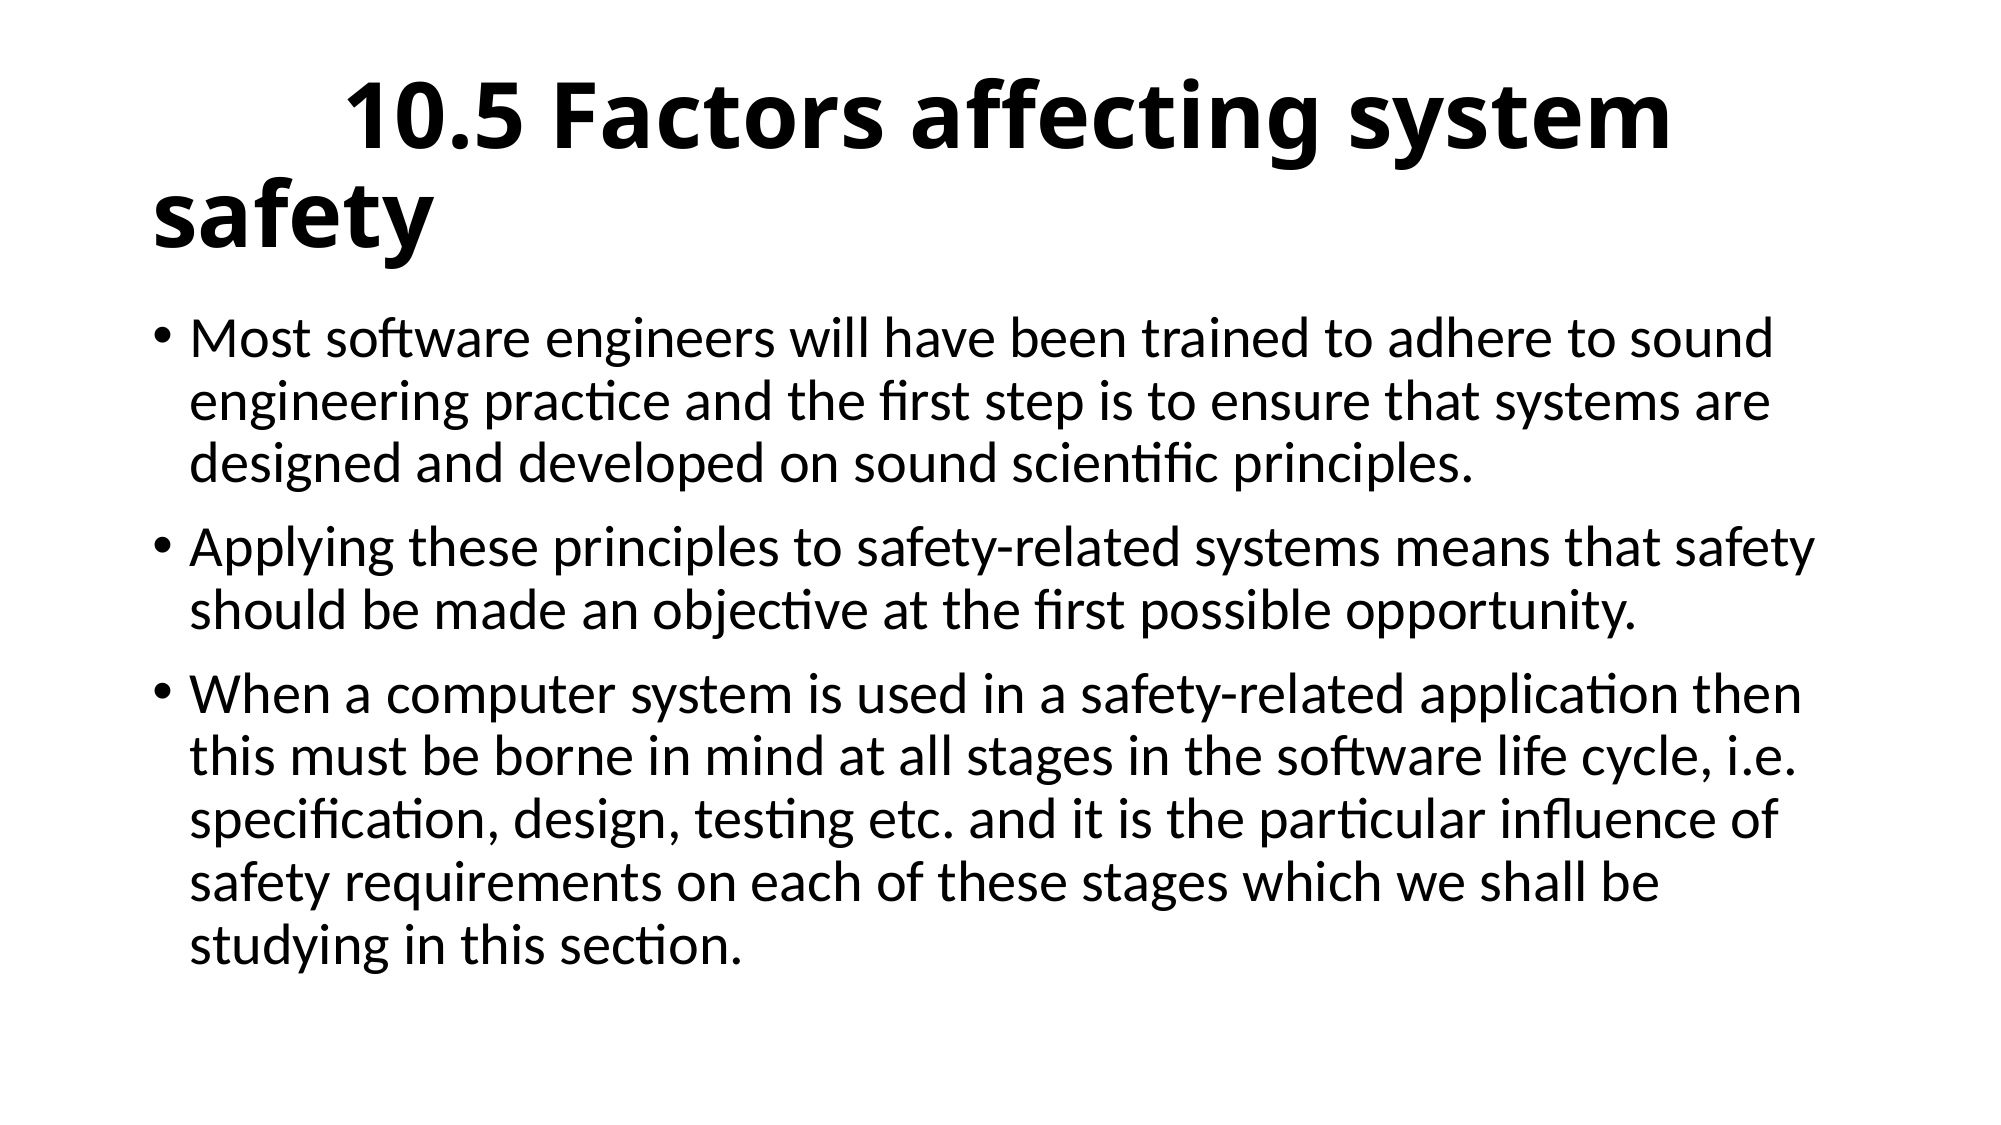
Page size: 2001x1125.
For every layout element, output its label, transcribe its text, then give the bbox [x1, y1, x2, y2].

list Most software engineers will have been trained to adhere to sound engineering practice and the first step is to ensure that systems are designed and developed on sound scientific principles. Applying these principles to safety-related systems means that safety should be made an objective at the first possible opportunity. When a computer system is used in a safety-related application then this must be borne in mind at all stages in the software life cycle, i.e. specification, design, testing etc. and it is the particular influence of safety requirements on each of these stages which we shall be studying in this section. [137, 299, 1863, 1014]
title 10.5 Factors affecting system safety [137, 59, 1863, 278]
